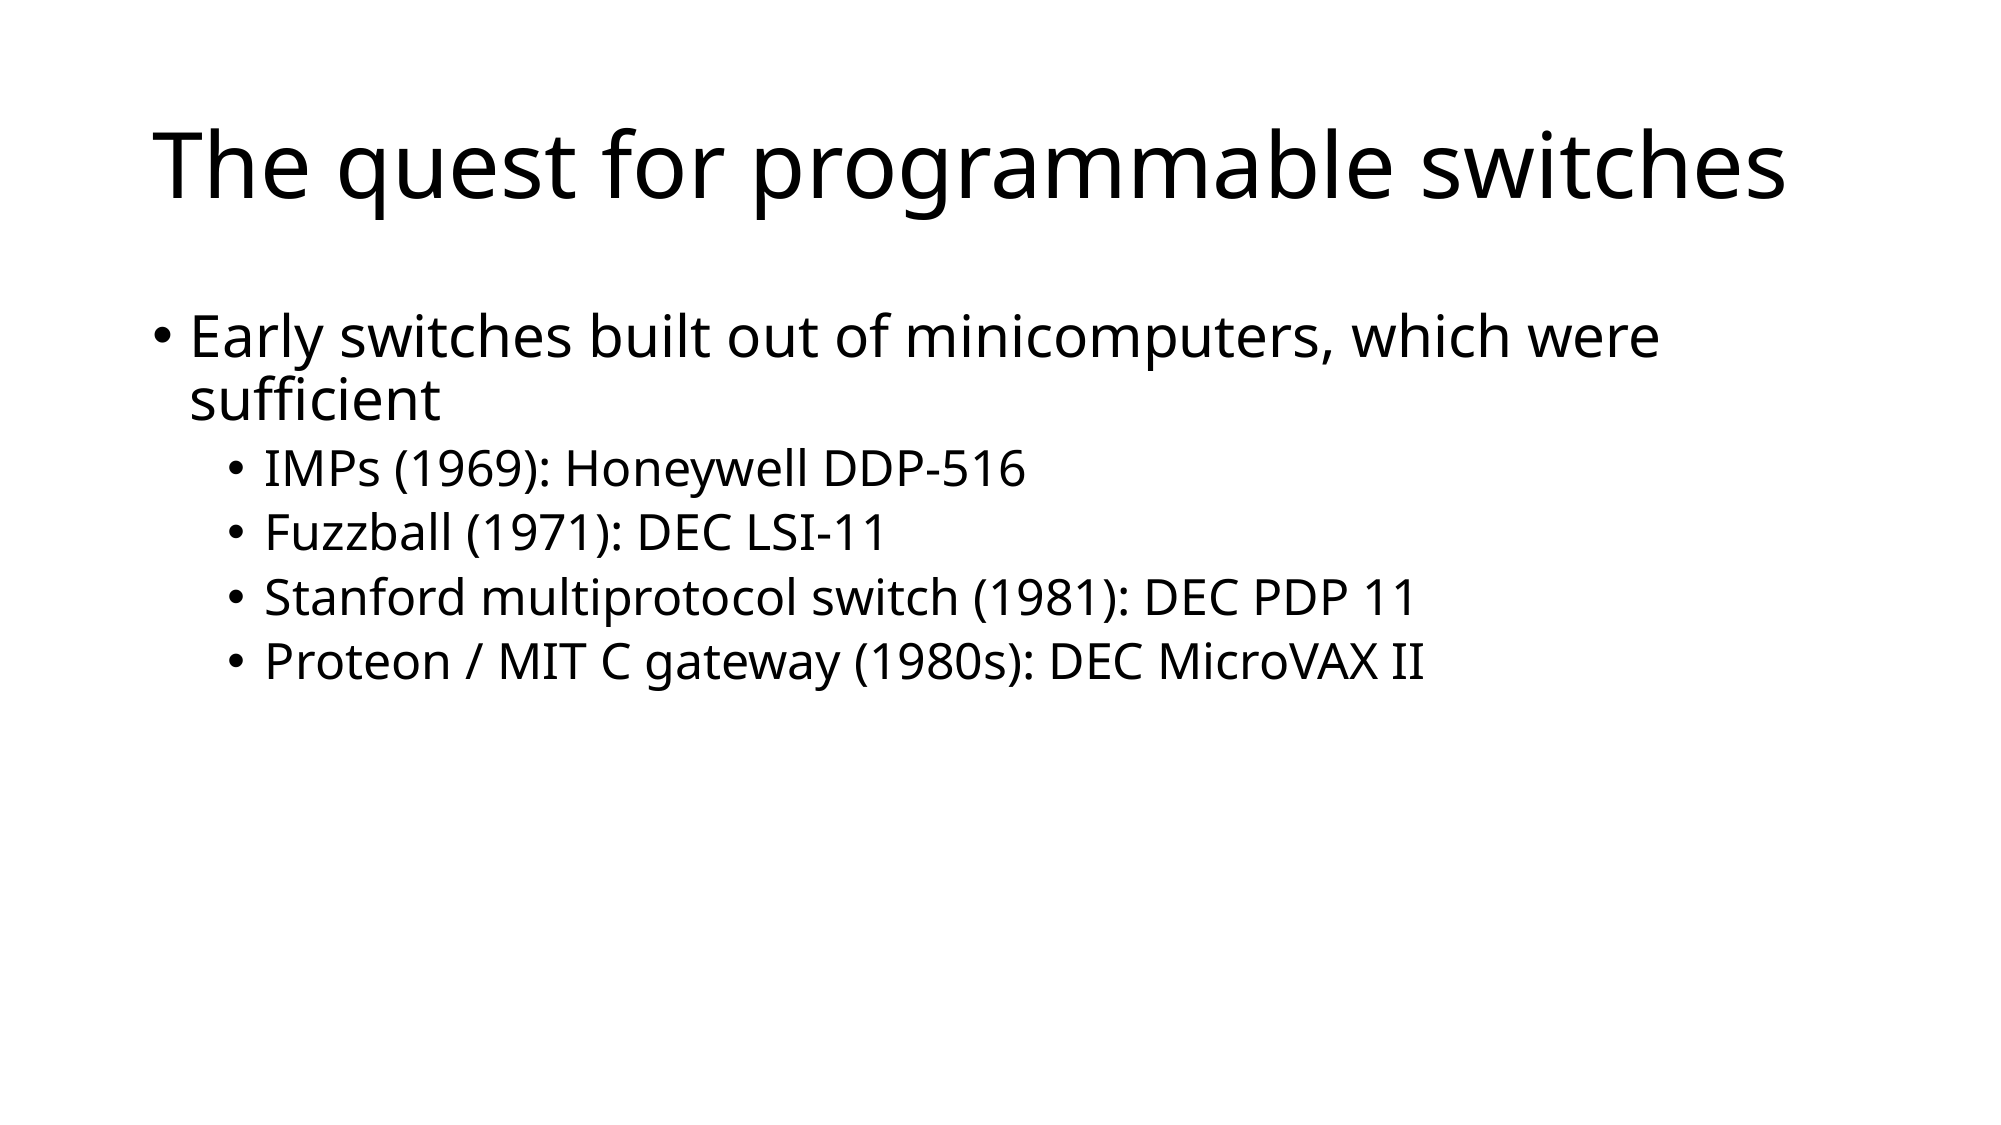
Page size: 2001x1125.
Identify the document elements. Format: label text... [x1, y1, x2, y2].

title The quest for programmable switches [137, 59, 1863, 278]
list Early switches built out of minicomputers, which were sufficient IMPs (1969): Honeywell DDP-516 Fuzzball (1971): DEC LSI-11 Stanford multiprotocol switch (1981): DEC PDP 11 Proteon / MIT C gateway (1980s): DEC MicroVAX II [137, 299, 1863, 1014]
